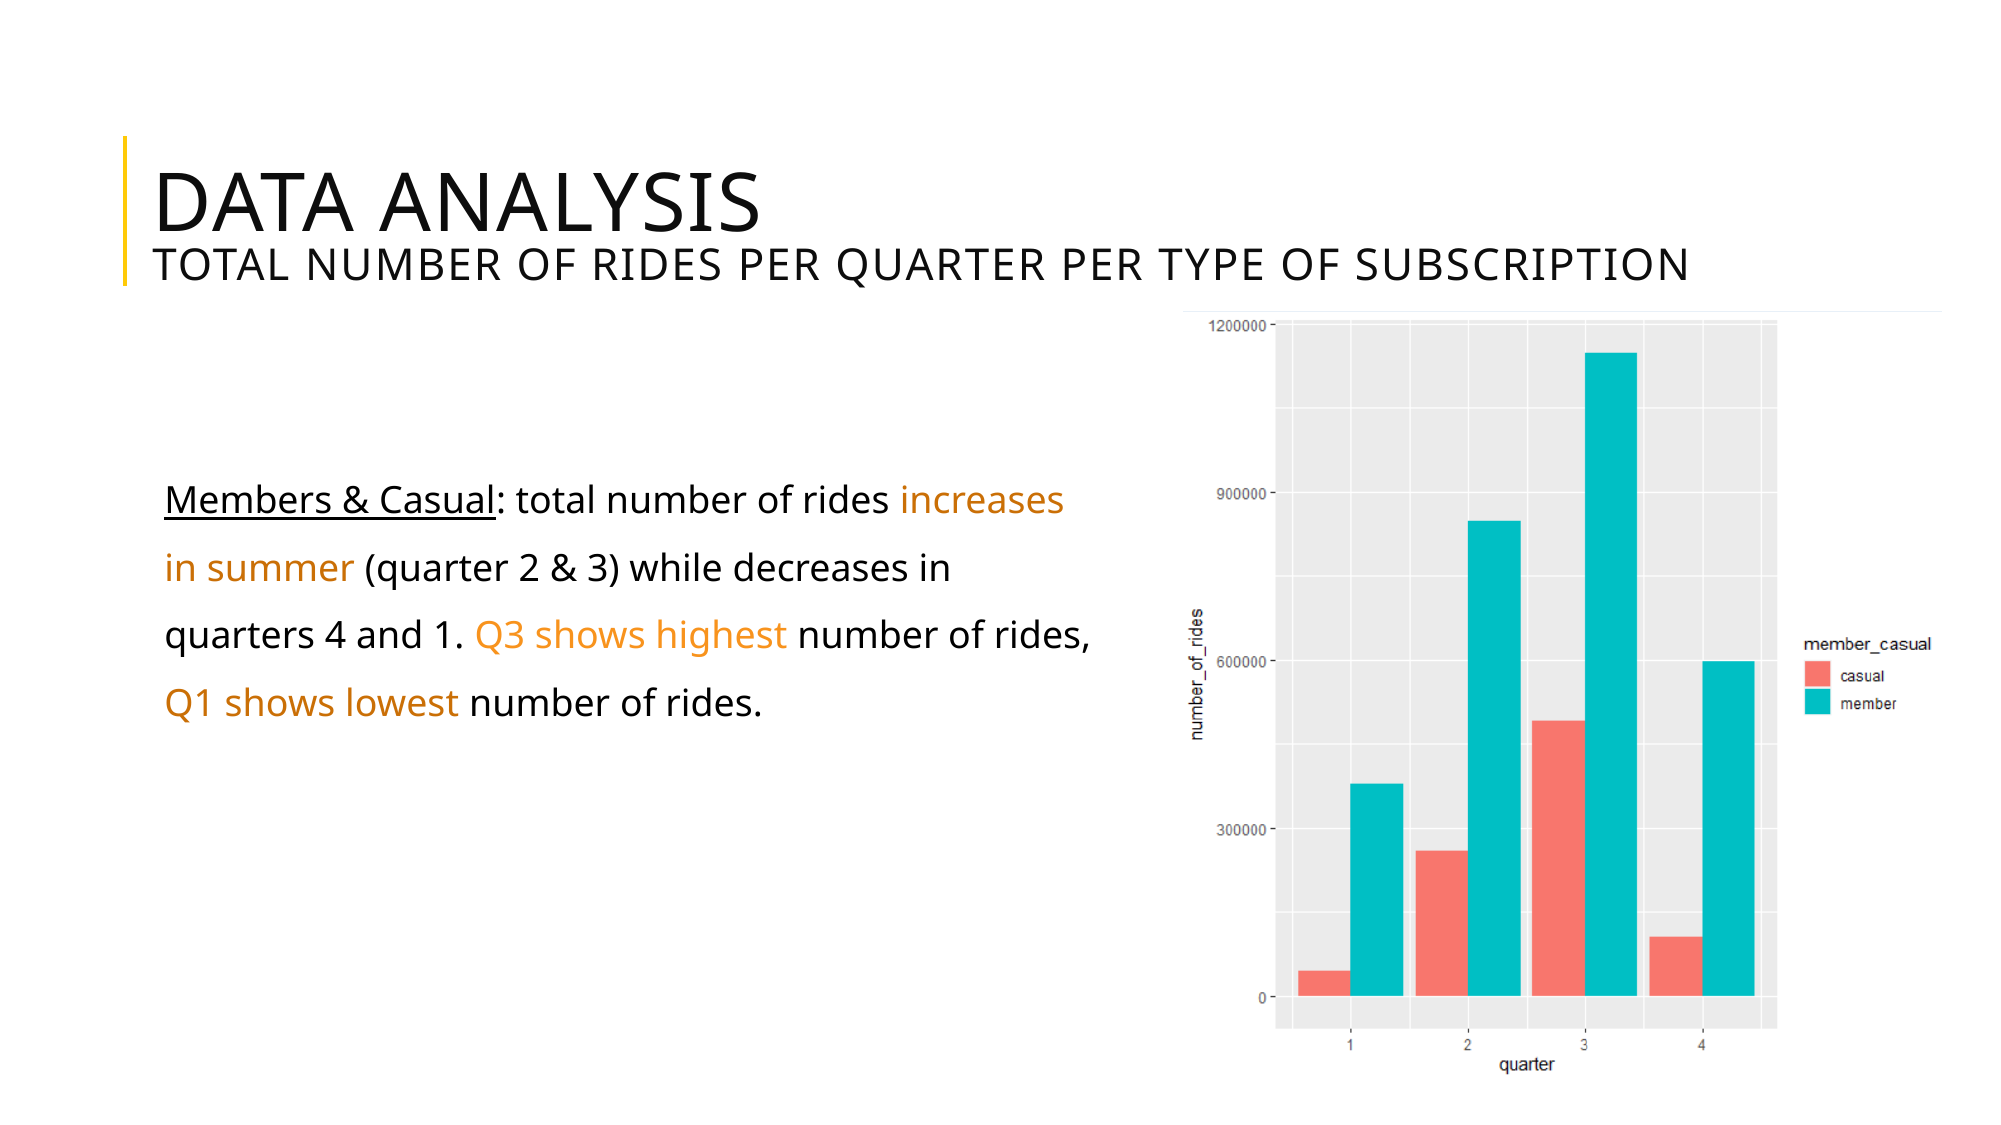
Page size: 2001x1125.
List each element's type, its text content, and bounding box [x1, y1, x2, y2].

picture [1183, 311, 1942, 1079]
title Data Analysis Total Number of Rides per quarter per type of subscription [137, 155, 1732, 402]
list Members & Casual: total number of rides increases in summer (quarter 2 & 3) while decreases in quarters 4 and 1. Q3 shows highest number of rides, Q1 shows lowest number of rides. [141, 446, 1108, 1125]
